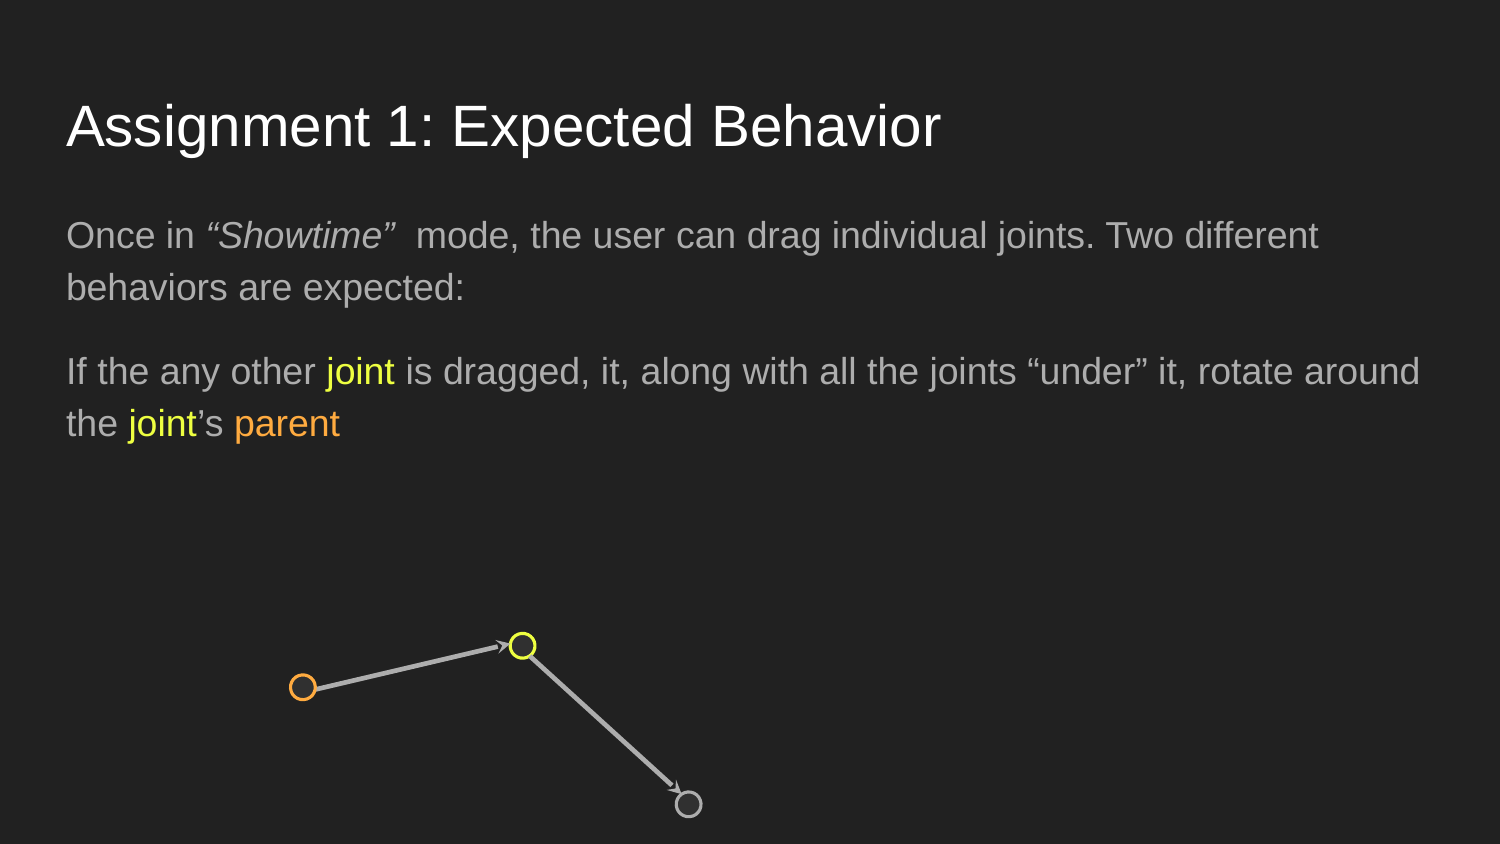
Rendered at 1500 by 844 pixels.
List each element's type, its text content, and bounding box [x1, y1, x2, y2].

title Assignment 1: Expected Behavior [51, 72, 1449, 167]
list Once in “Showtime” mode, the user can drag individual joints. Two different behaviors are expected: If the any other joint is dragged, it, along with all the joints “under” it, rotate around the joint’s parent [51, 189, 1449, 438]
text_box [339, 549, 698, 844]
